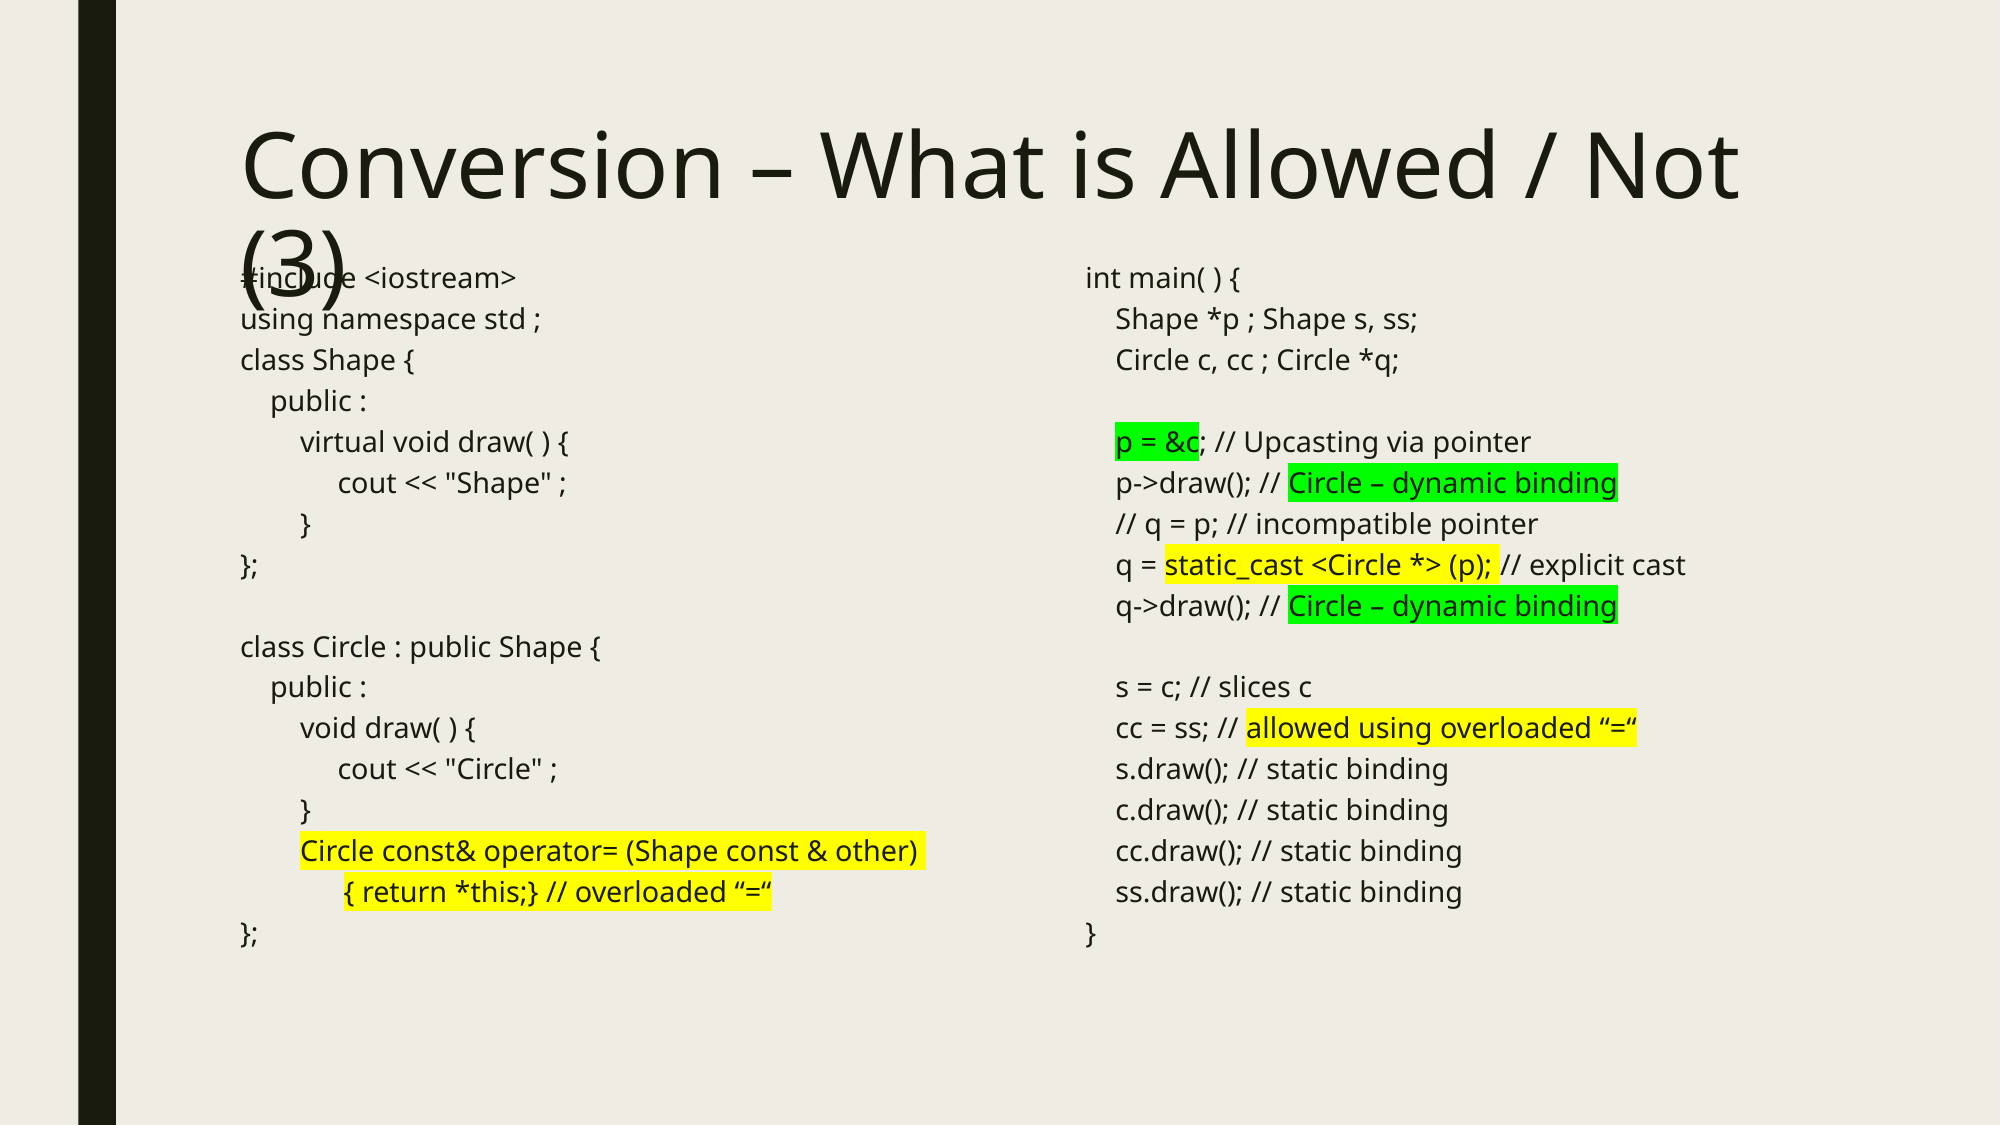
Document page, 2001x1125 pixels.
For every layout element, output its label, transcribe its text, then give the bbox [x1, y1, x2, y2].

list int main( ) { Shape *p ; Shape s, ss; Circle c, cc ; Circle *q; p = &c; // Upcasting via pointer p->draw(); // Circle – dynamic binding // q = p; // incompatible pointer q = static_cast <Circle *> (p); // explicit cast q->draw(); // Circle – dynamic binding s = c; // slices c cc = ss; // allowed using overloaded “=“ s.draw(); // static binding c.draw(); // static binding cc.draw(); // static binding ss.draw(); // static binding } [1070, 255, 1801, 963]
title Conversion – What is Allowed / Not (3) [225, 112, 1800, 232]
list #include <iostream> using namespace std ; class Shape { public : virtual void draw( ) { cout << "Shape" ; } }; class Circle : public Shape { public : void draw( ) { cout << "Circle" ; } Circle const& operator= (Shape const & other) { return *this;} // overloaded “=“ }; [225, 255, 977, 963]
